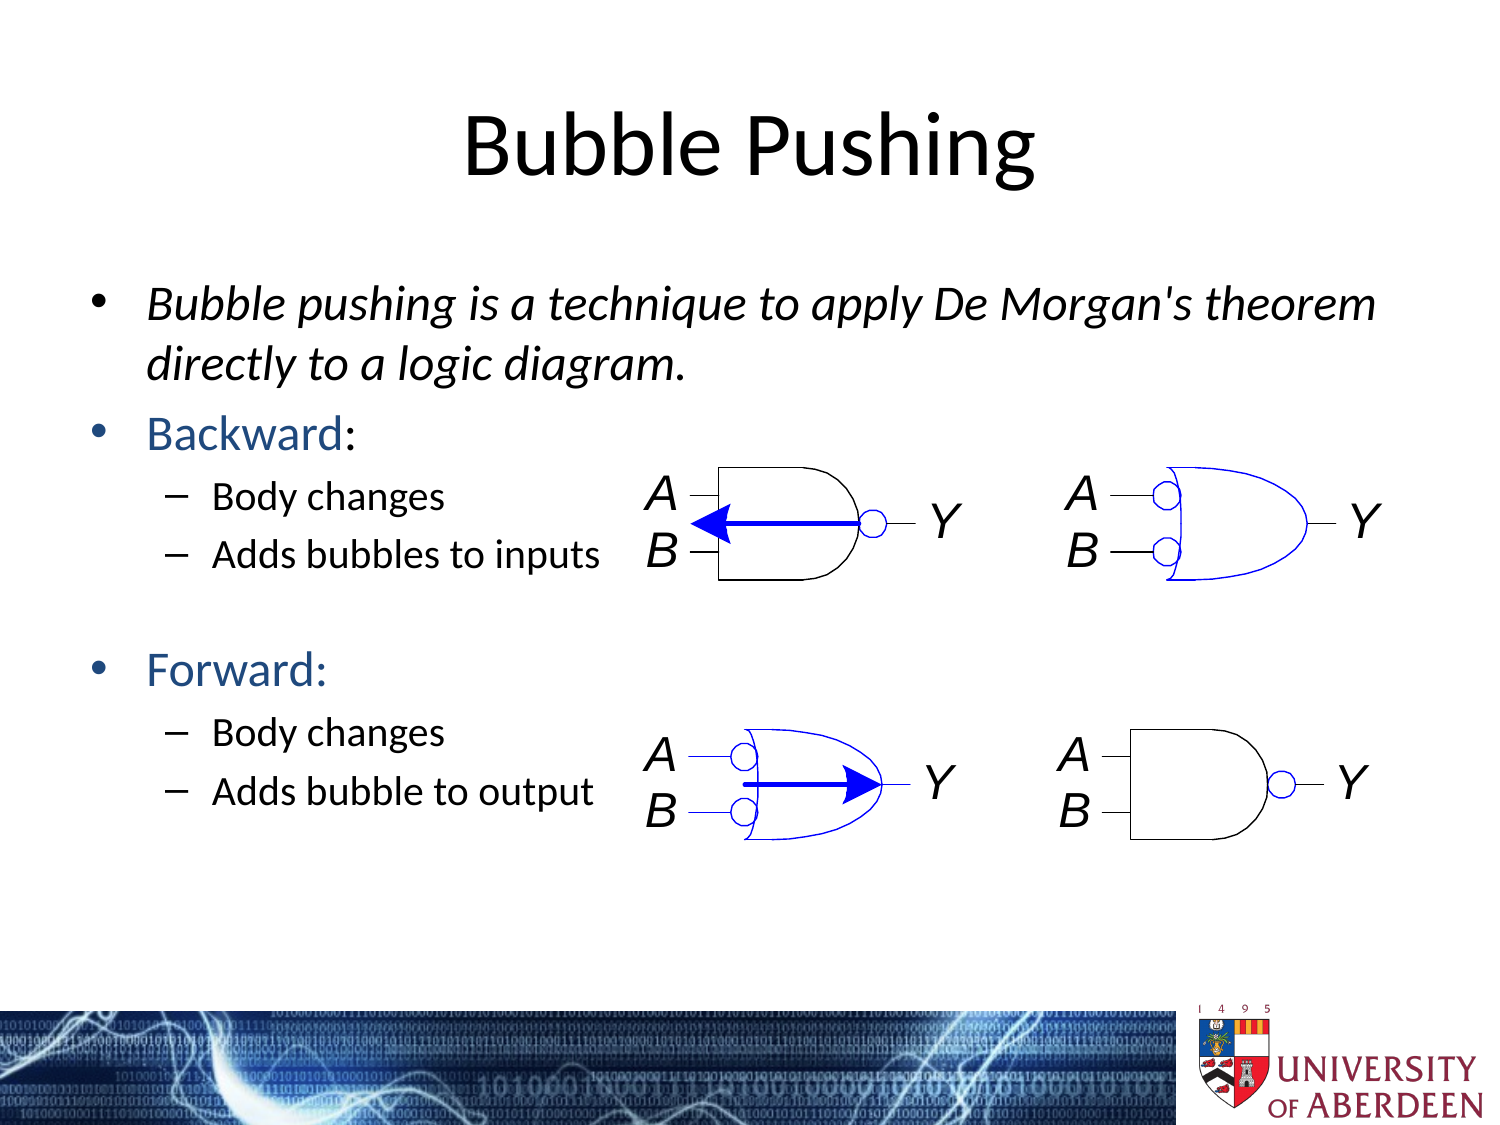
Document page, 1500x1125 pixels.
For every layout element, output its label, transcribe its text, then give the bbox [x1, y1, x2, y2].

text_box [599, 432, 1426, 615]
list Bubble pushing is a technique to apply De Morgan's theorem directly to a logic diagram. Backward: Body changes Adds bubbles to inputs Forward: Body changes Adds bubble to output [75, 262, 1425, 1005]
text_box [599, 694, 1414, 875]
picture [0, 1011, 1176, 1125]
title Bubble Pushing [75, 45, 1425, 233]
